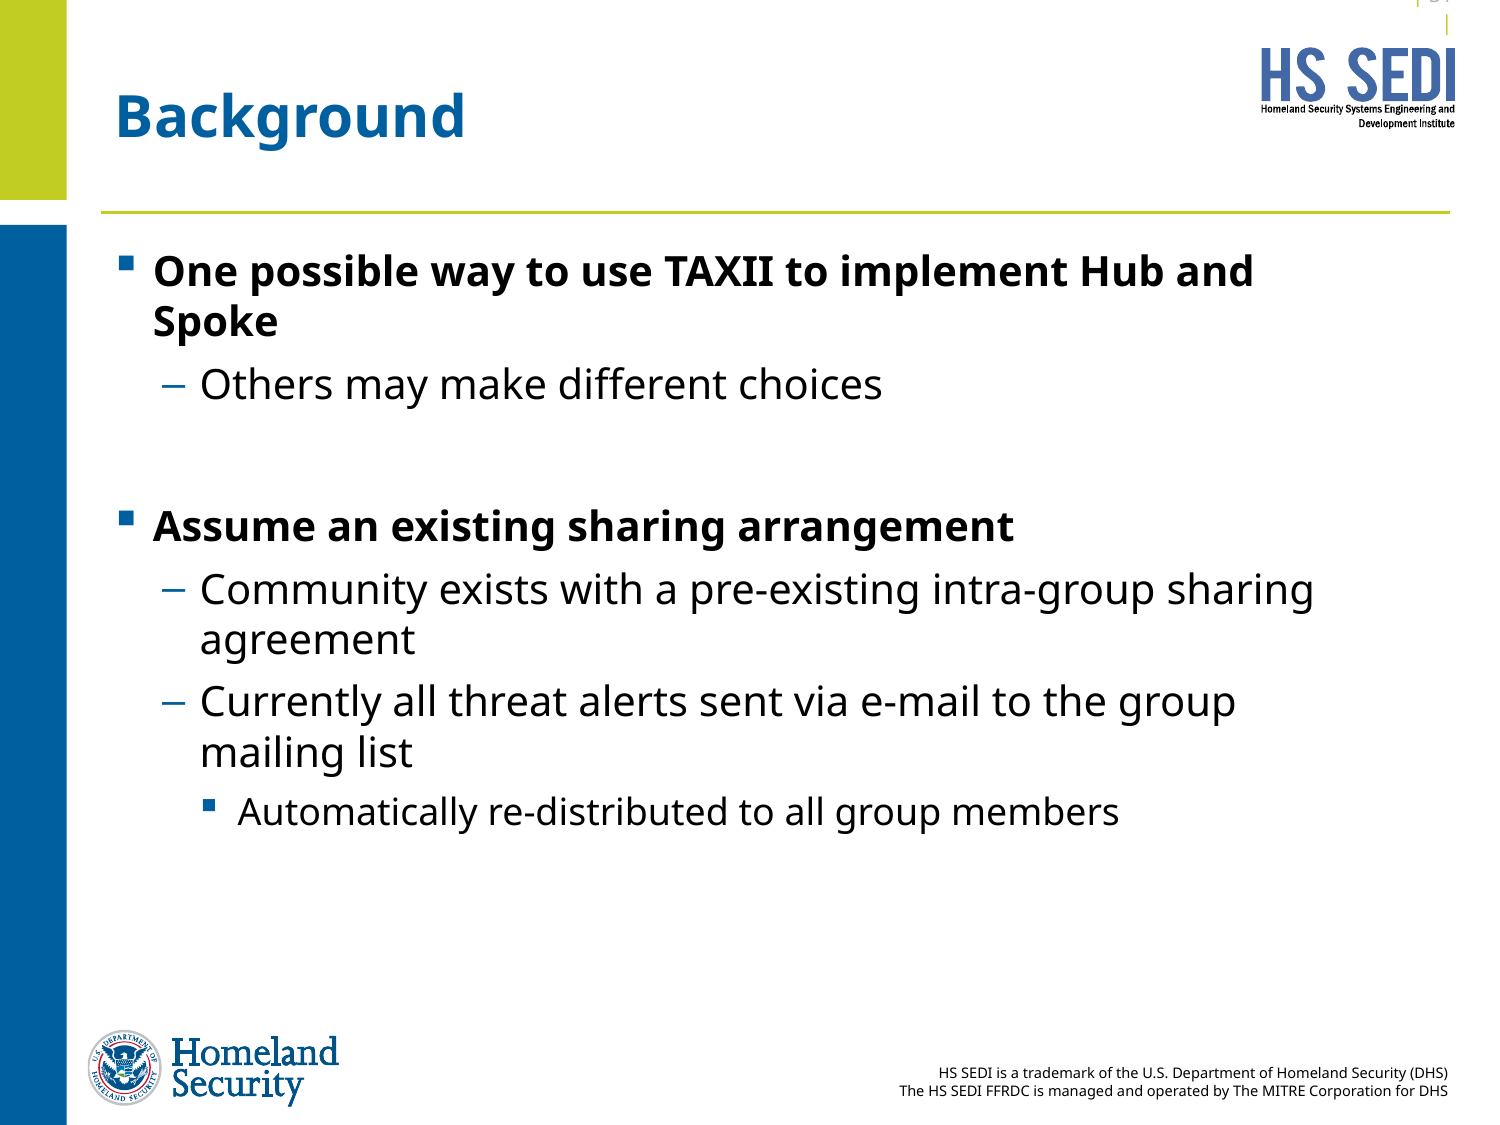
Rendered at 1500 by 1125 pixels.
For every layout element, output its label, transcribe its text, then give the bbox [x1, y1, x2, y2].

slide_number | 30 | [1386, 12, 1468, 43]
list One possible way to use TAXII to implement Hub and Spoke Others may make different choices Assume an existing sharing arrangement Community exists with a pre-existing intra-group sharing agreement Currently all threat alerts sent via e-mail to the group mailing list Automatically re-distributed to all group members [99, 237, 1402, 1005]
title Background [99, 45, 1248, 188]
